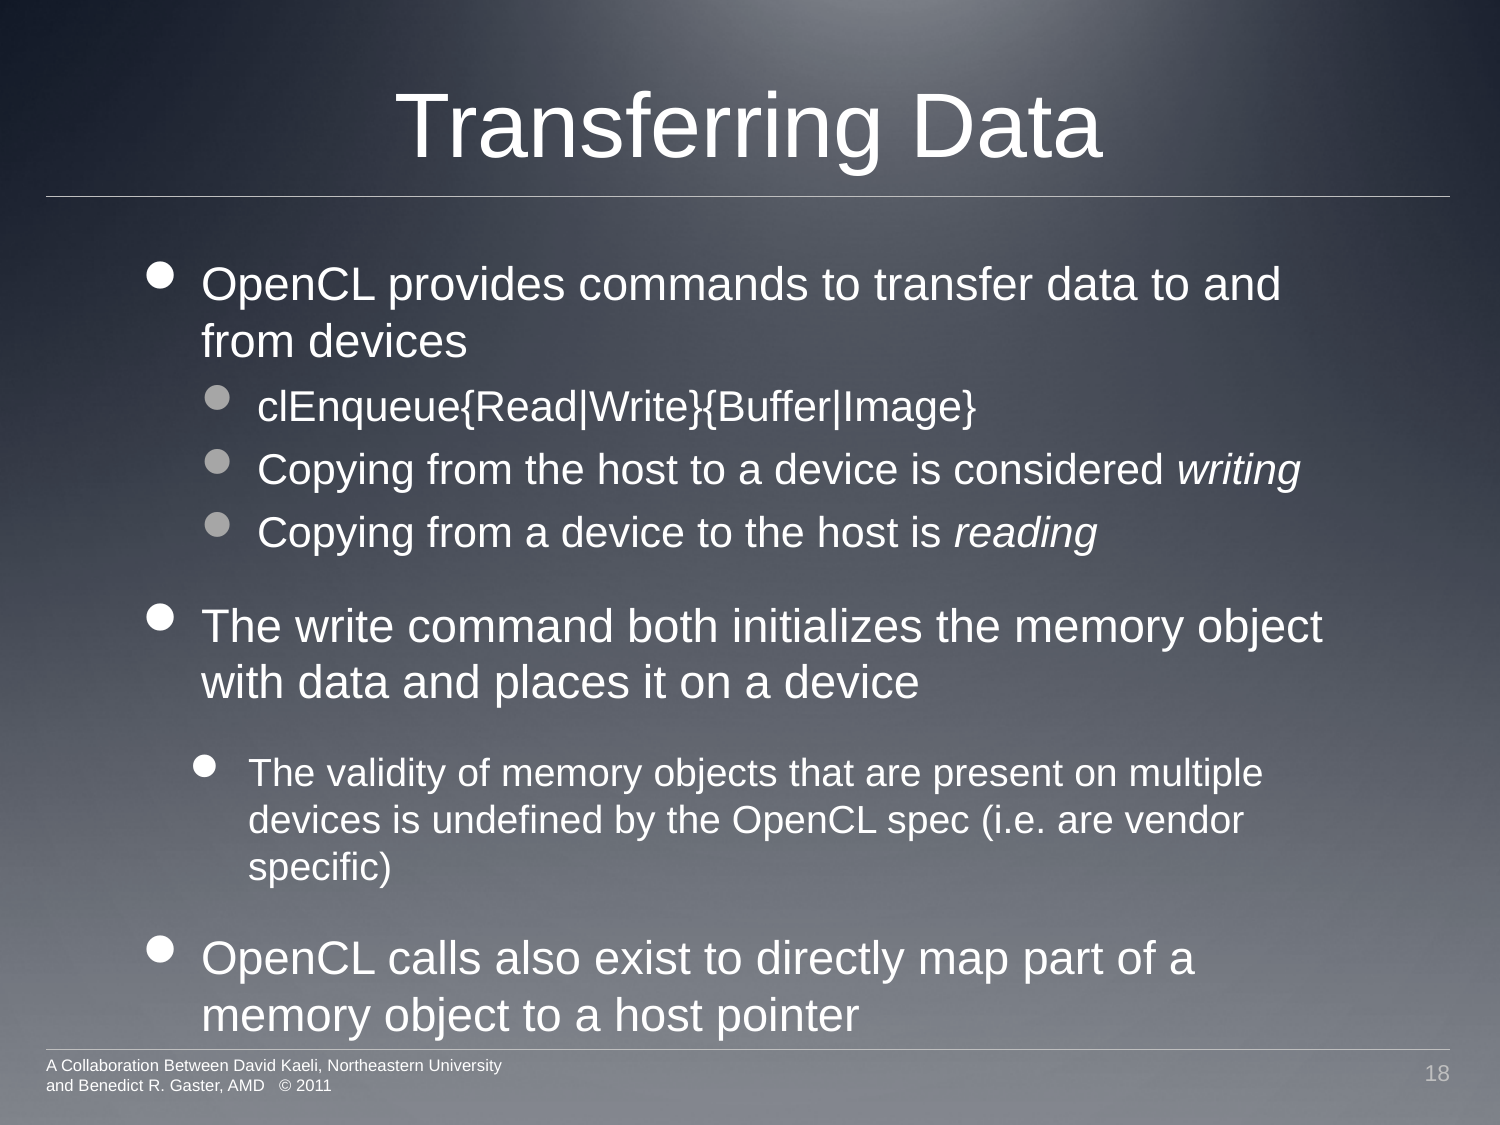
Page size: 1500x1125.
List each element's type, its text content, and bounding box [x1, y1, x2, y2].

list OpenCL provides commands to transfer data to and from devices clEnqueue{Read|Write}{Buffer|Image} Copying from the host to a device is considered writing Copying from a device to the host is reading The write command both initializes the memory object with data and places it on a device The validity of memory objects that are present on multiple devices is undefined by the OpenCL spec (i.e. are vendor specific) OpenCL calls also exist to directly map part of a memory object to a host pointer [127, 246, 1372, 1055]
title Transferring Data [105, 17, 1394, 183]
footer A Collaboration Between David Kaeli, Northeastern University and Benedict R. Gaster, AMD © 2011 [46, 1042, 521, 1103]
slide_number 18 [1325, 1042, 1450, 1103]
